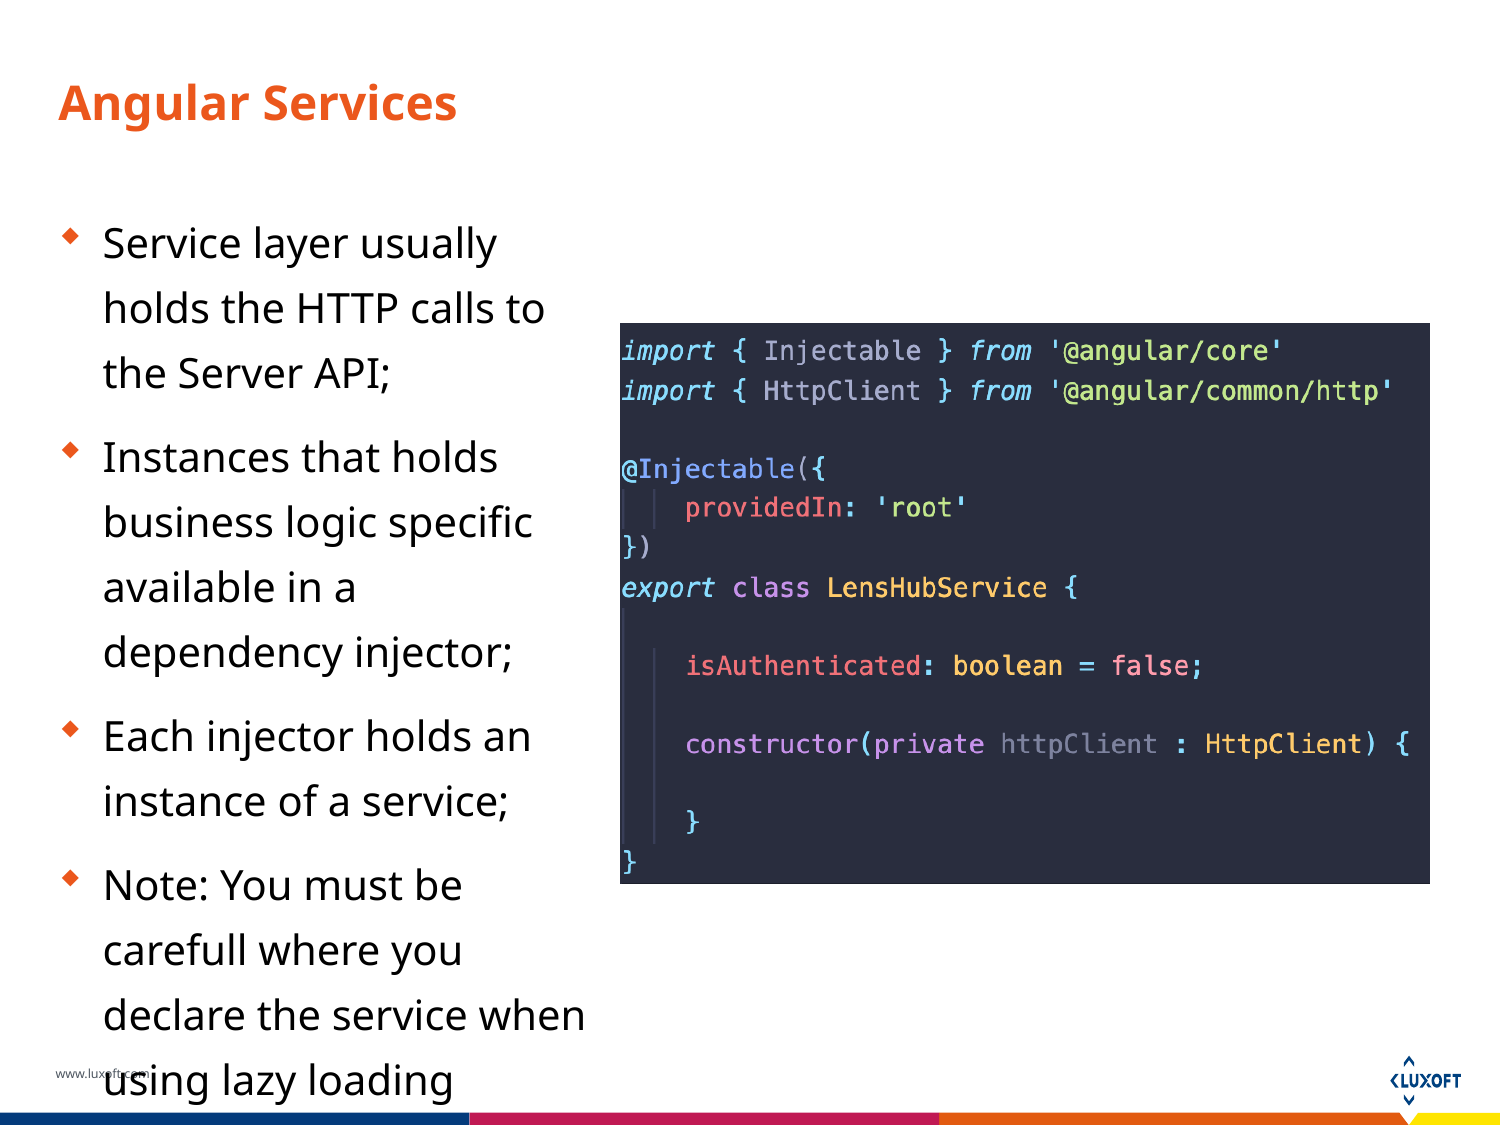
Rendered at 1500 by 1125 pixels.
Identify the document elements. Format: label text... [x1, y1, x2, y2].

list Service layer usually holds the HTTP calls to the Server API; Instances that holds business logic specific available in a dependency injector; Each injector holds an instance of a service; Note: You must be carefull where you declare the service when using lazy loading modules; [47, 196, 609, 1012]
picture [620, 323, 1430, 884]
title Angular Services [47, 59, 1457, 143]
